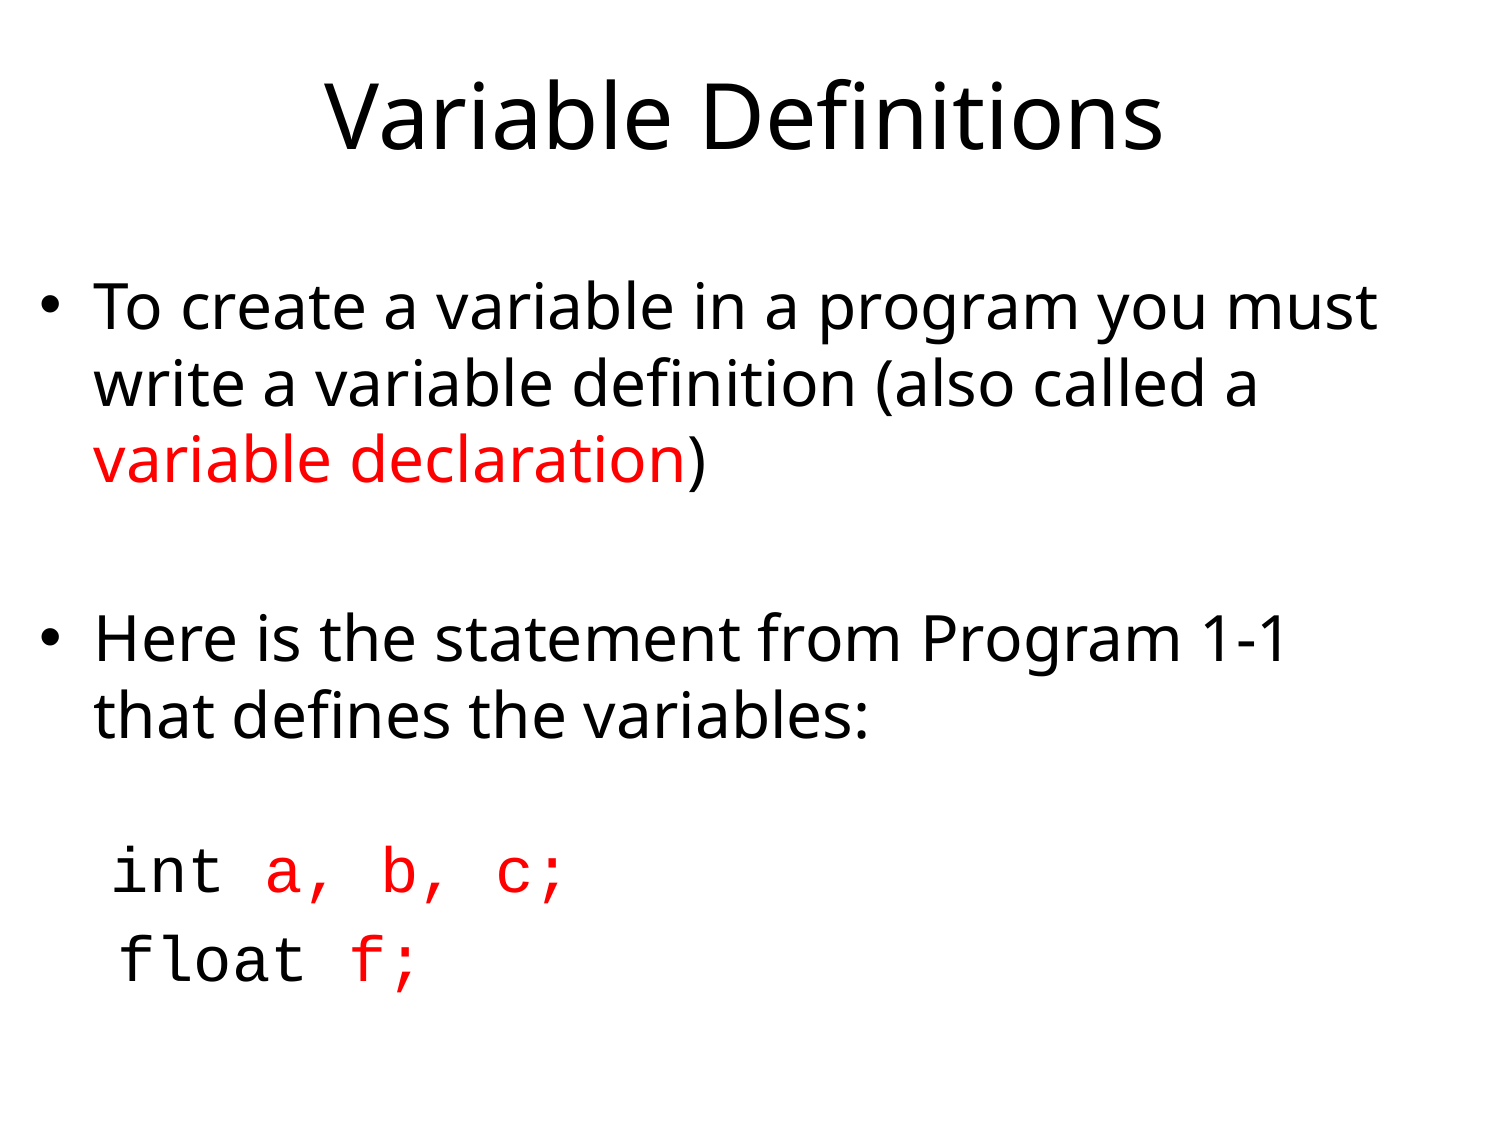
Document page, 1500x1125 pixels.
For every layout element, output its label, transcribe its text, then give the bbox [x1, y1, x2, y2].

title Variable Definitions [262, 37, 1229, 188]
list To create a variable in a program you must write a variable definition (also called a variable declaration) Here is the statement from Program 1-1 that defines the variables: int a, b, c; float f; [24, 257, 1418, 1005]
